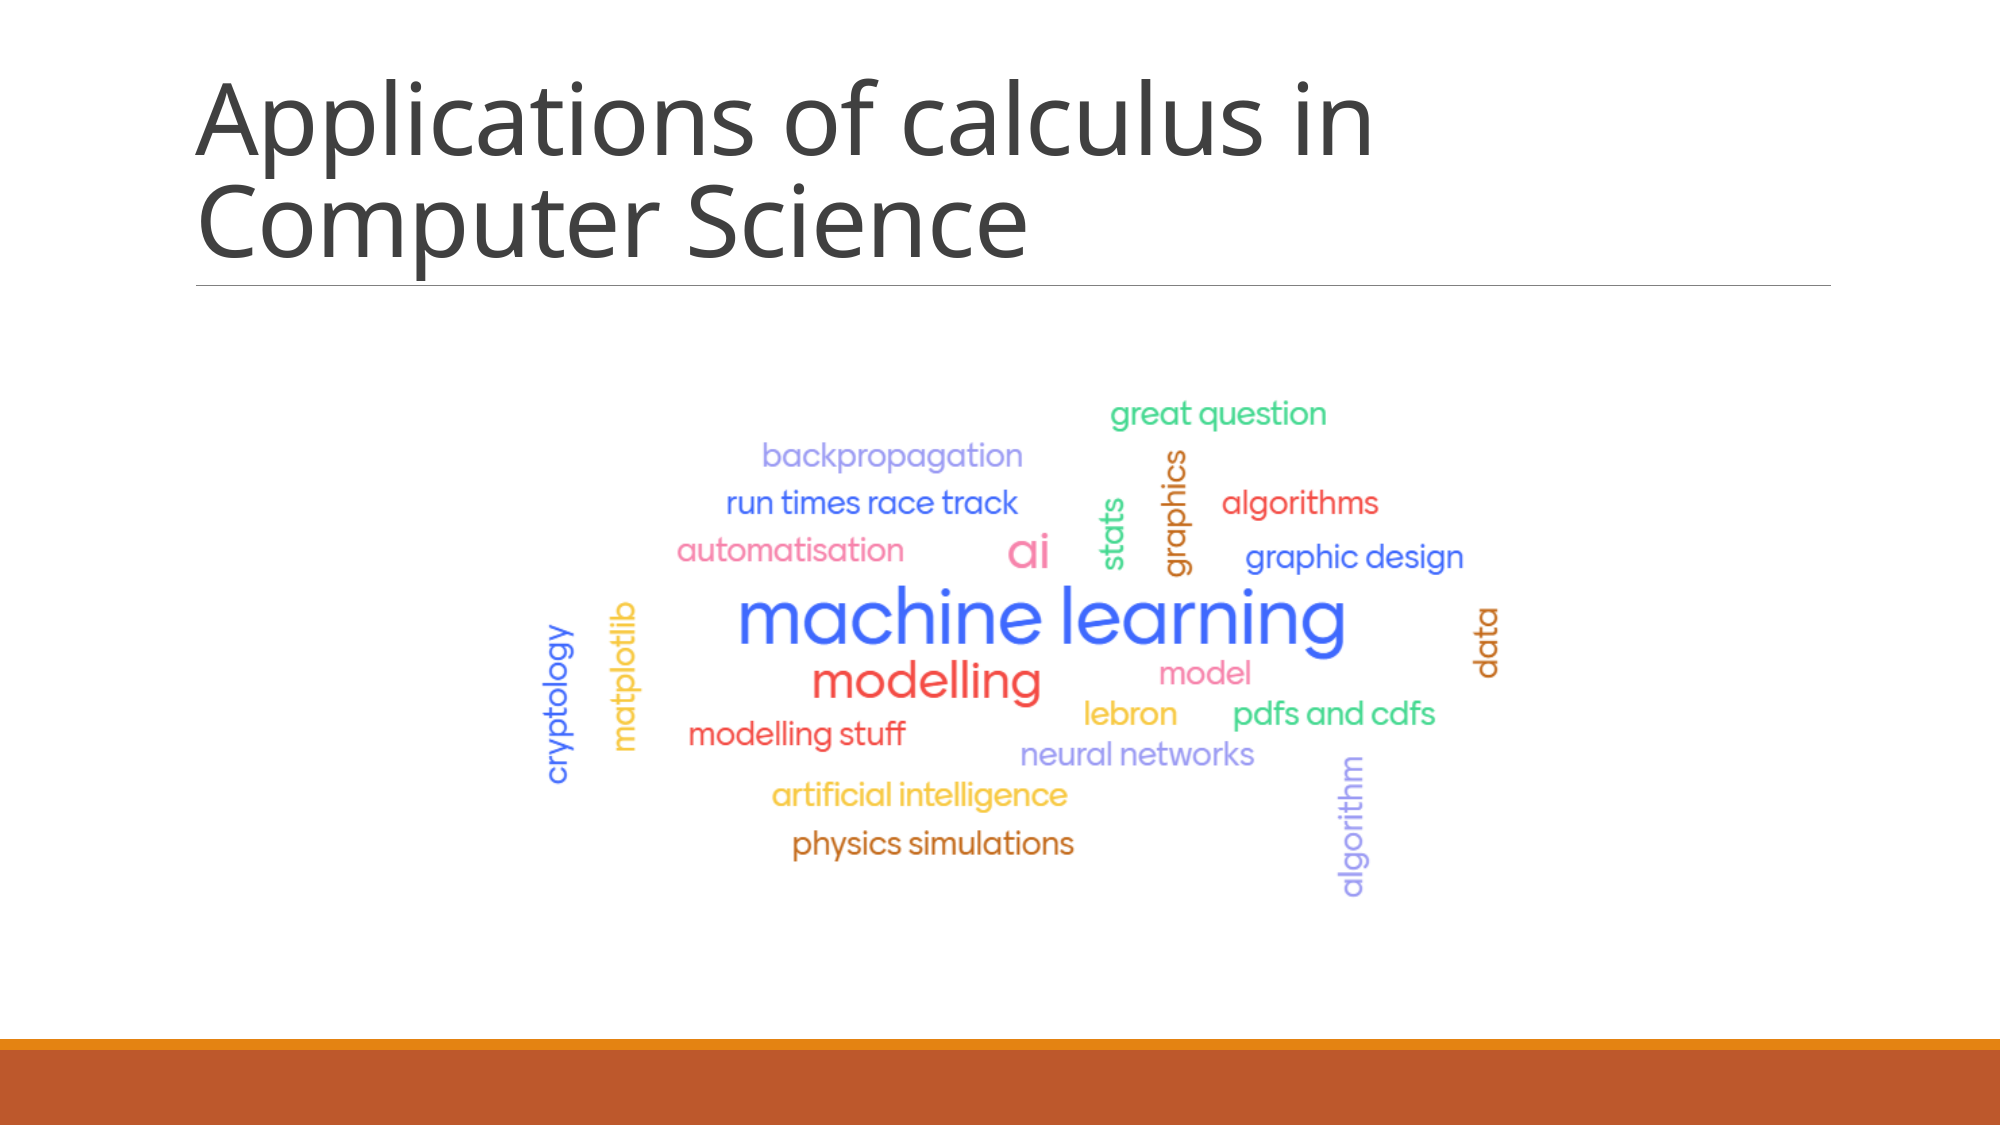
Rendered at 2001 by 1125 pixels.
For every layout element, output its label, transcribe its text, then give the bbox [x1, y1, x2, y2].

title Applications of calculus in Computer Science [180, 47, 1830, 285]
picture [142, 324, 1793, 1036]
